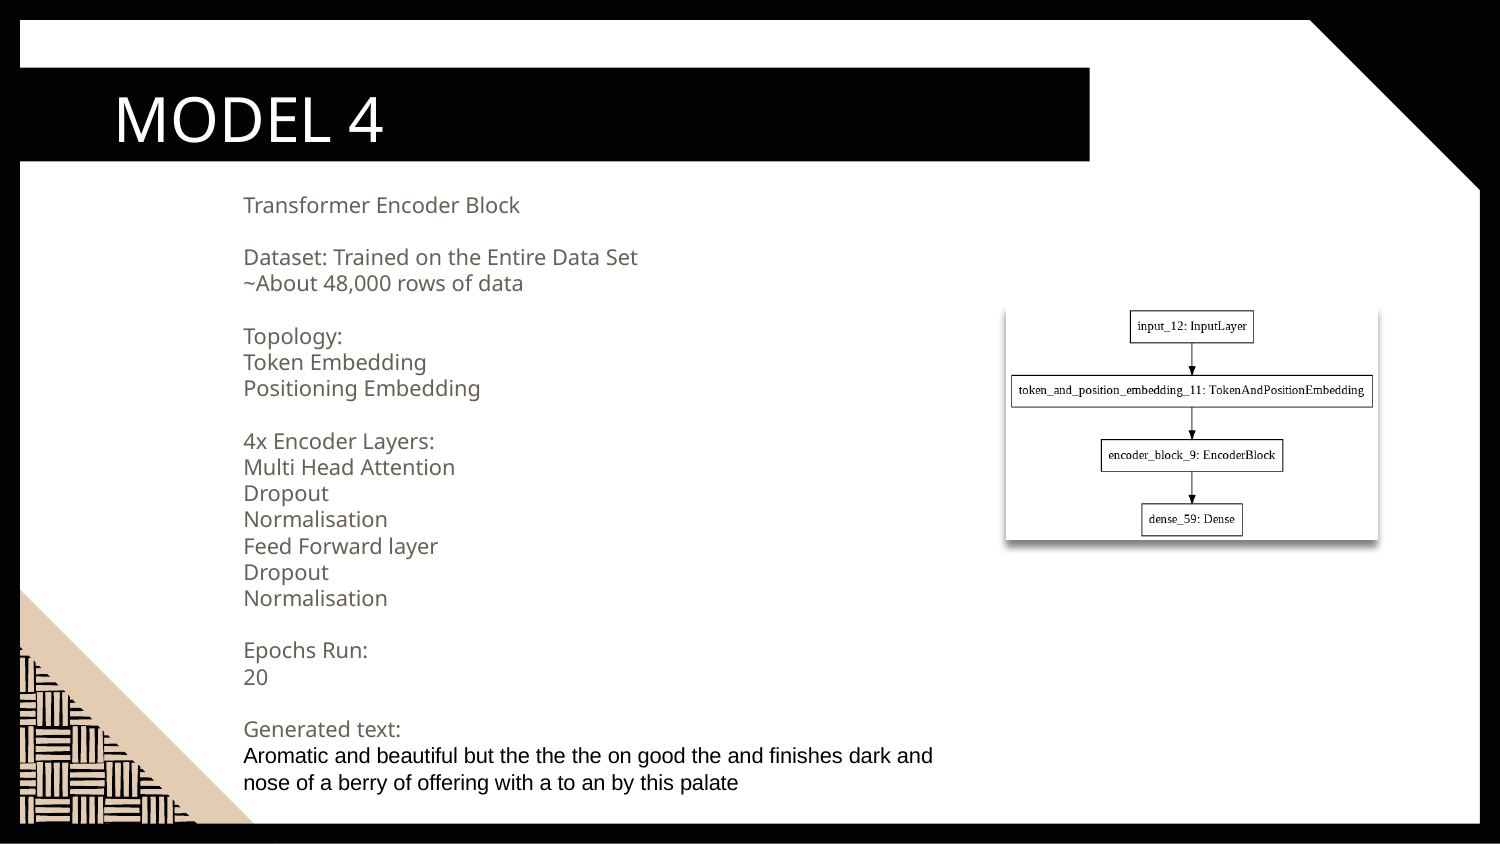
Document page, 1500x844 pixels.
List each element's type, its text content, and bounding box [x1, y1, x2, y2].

title MODEL 4 [98, 70, 1378, 165]
picture [1005, 304, 1378, 540]
text_box Transformer Encoder Block Dataset: Trained on the Entire Data Set ~About 48,000 rows of data Topology: Token Embedding Positioning Embedding 4x Encoder Layers: Multi Head Attention Dropout Normalisation Feed Forward layer Dropout Normalisation Epochs Run: 20 Generated text: Aromatic and beautiful but the the the on good the and finishes dark and nose of a berry of offering with a to an by this palate [228, 176, 967, 817]
